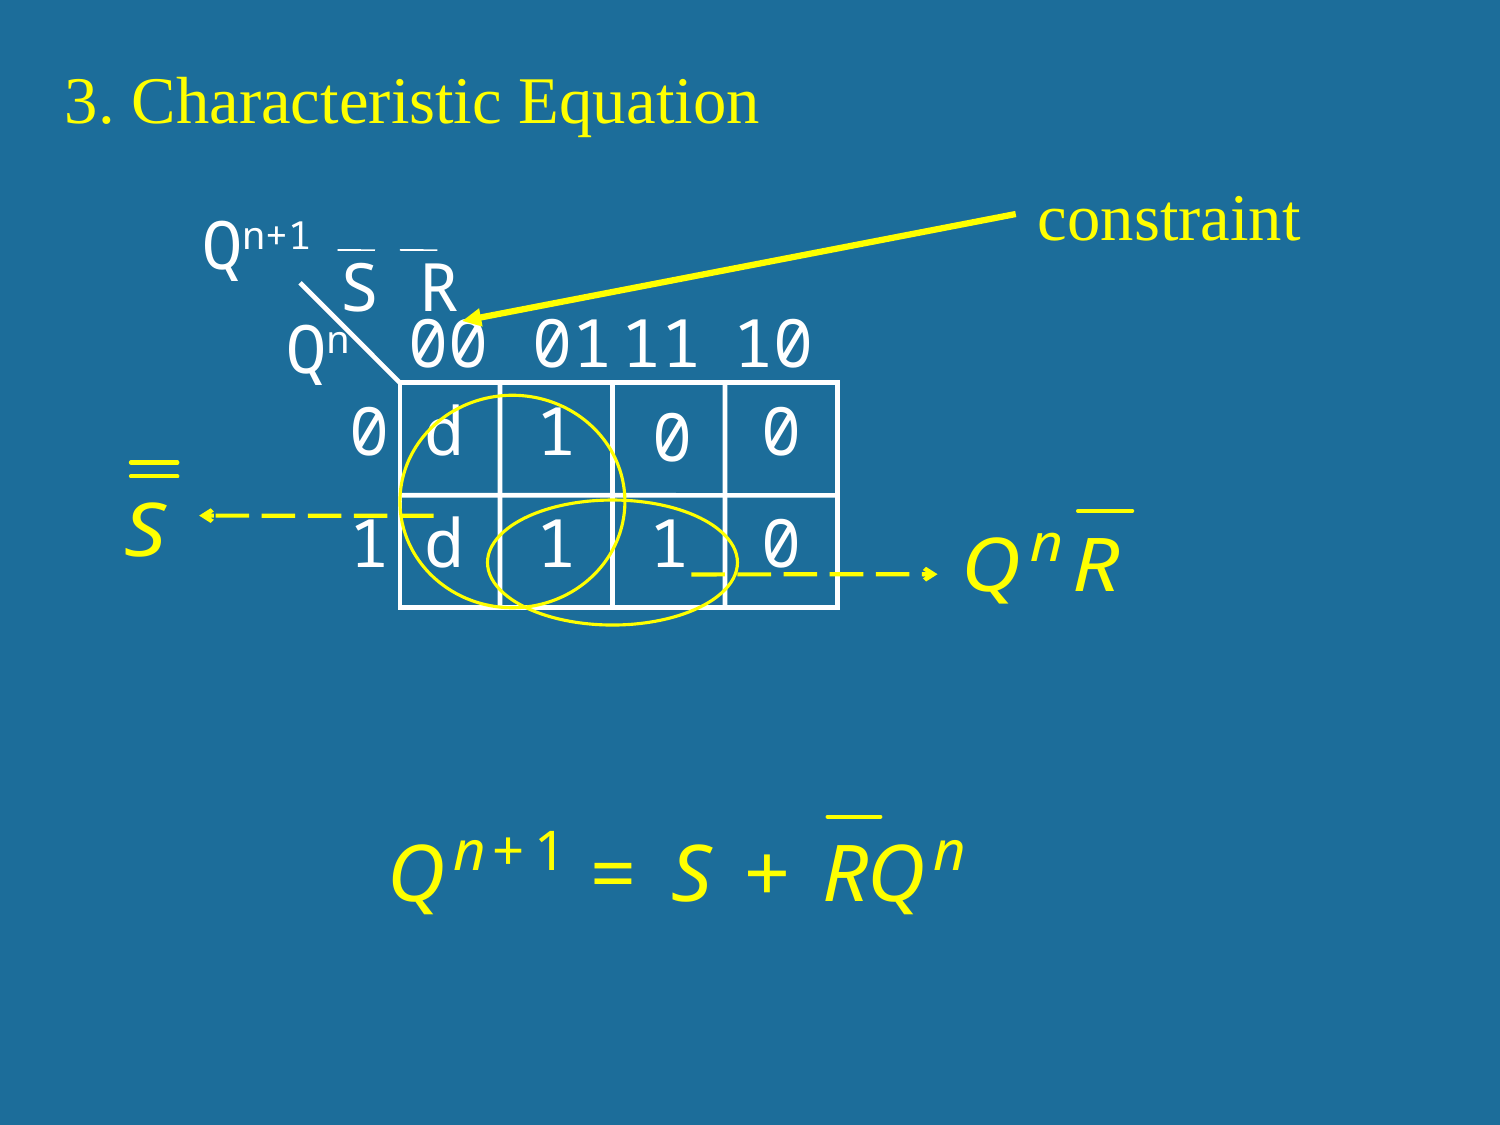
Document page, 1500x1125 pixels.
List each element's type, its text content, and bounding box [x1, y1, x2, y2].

text_box 0 [747, 381, 817, 476]
text_box d [409, 381, 479, 393]
text_box [592, 389, 612, 393]
text_box S R [324, 237, 457, 333]
text_box [479, 389, 499, 393]
text_box [613, 382, 724, 490]
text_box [116, 394, 626, 608]
text_box 1 [522, 381, 592, 393]
text_box 3. Characteristic Equation [49, 49, 776, 145]
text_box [386, 796, 984, 935]
text_box [500, 389, 522, 393]
text_box 01 [477, 330, 606, 389]
text_box 0 [364, 381, 404, 393]
text_box 00 [393, 293, 477, 389]
text_box 11 [606, 330, 716, 389]
text_box Qn+1 [187, 195, 400, 290]
text_box 10 [718, 330, 829, 389]
text_box 0 [637, 387, 713, 483]
text_box [725, 382, 838, 490]
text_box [462, 165, 1318, 322]
text_box Qn [271, 299, 364, 393]
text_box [487, 491, 1147, 626]
